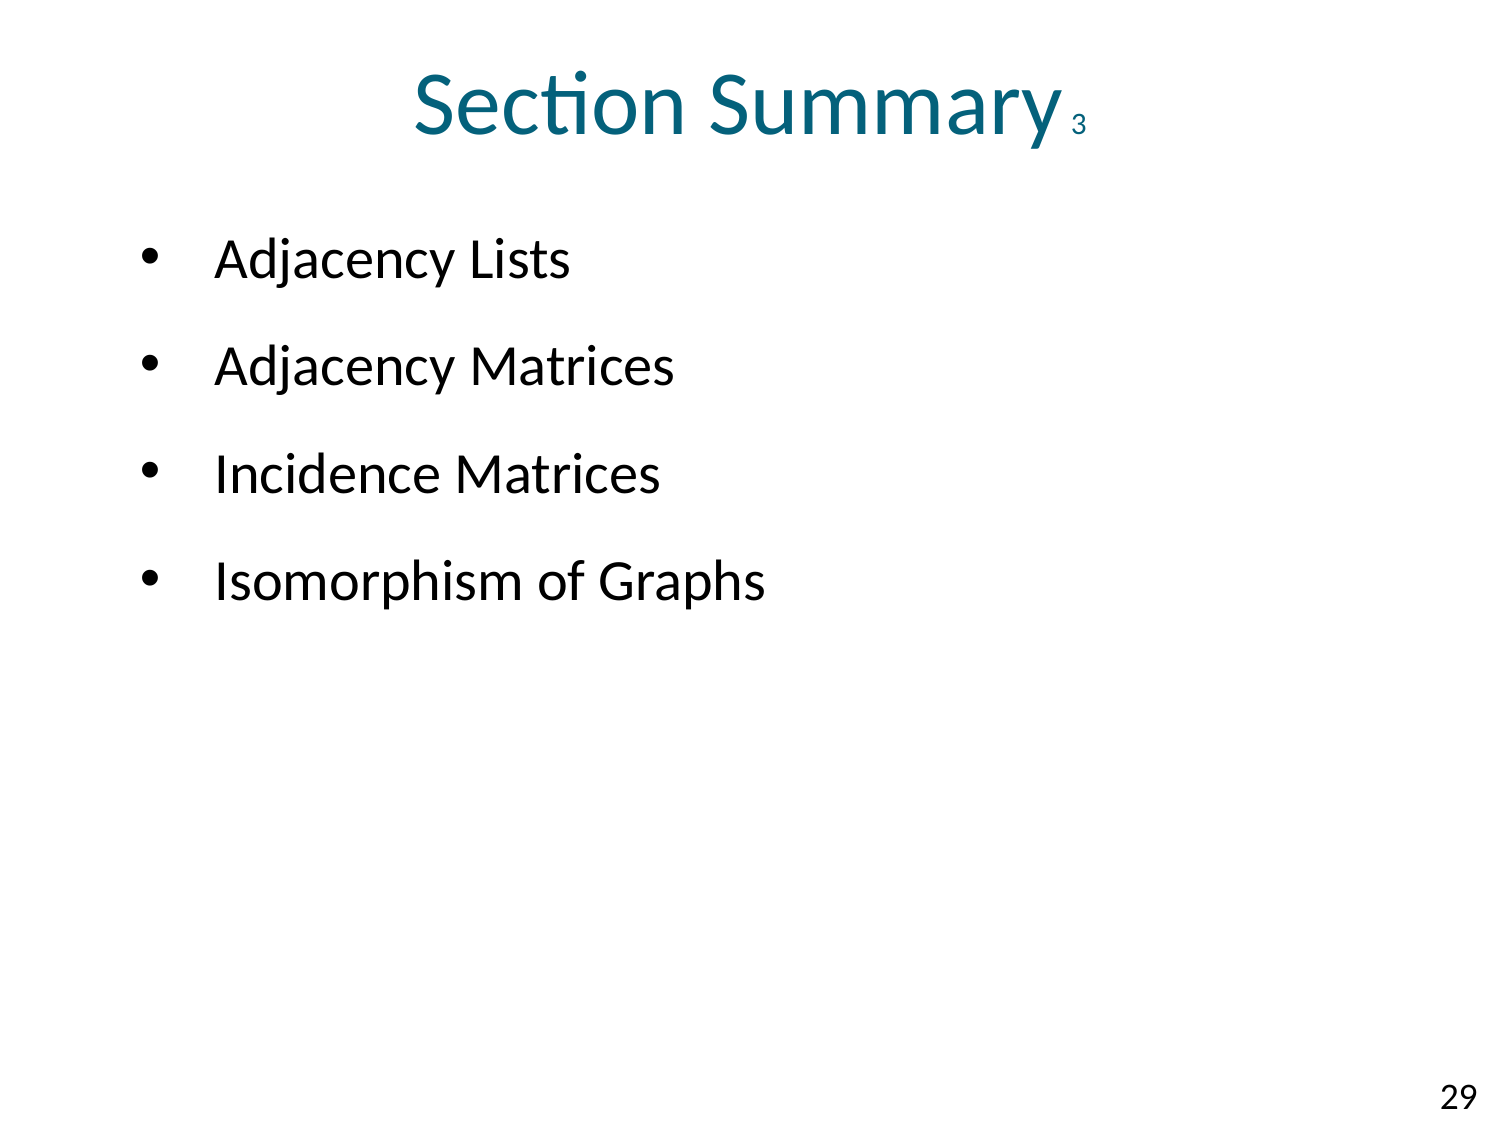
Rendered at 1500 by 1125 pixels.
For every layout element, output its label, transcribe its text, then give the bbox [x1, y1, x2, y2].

list Adjacency Lists Adjacency Matrices Incidence Matrices Isomorphism of Graphs [125, 212, 1490, 938]
title Section Summary 3 [0, 0, 1500, 195]
